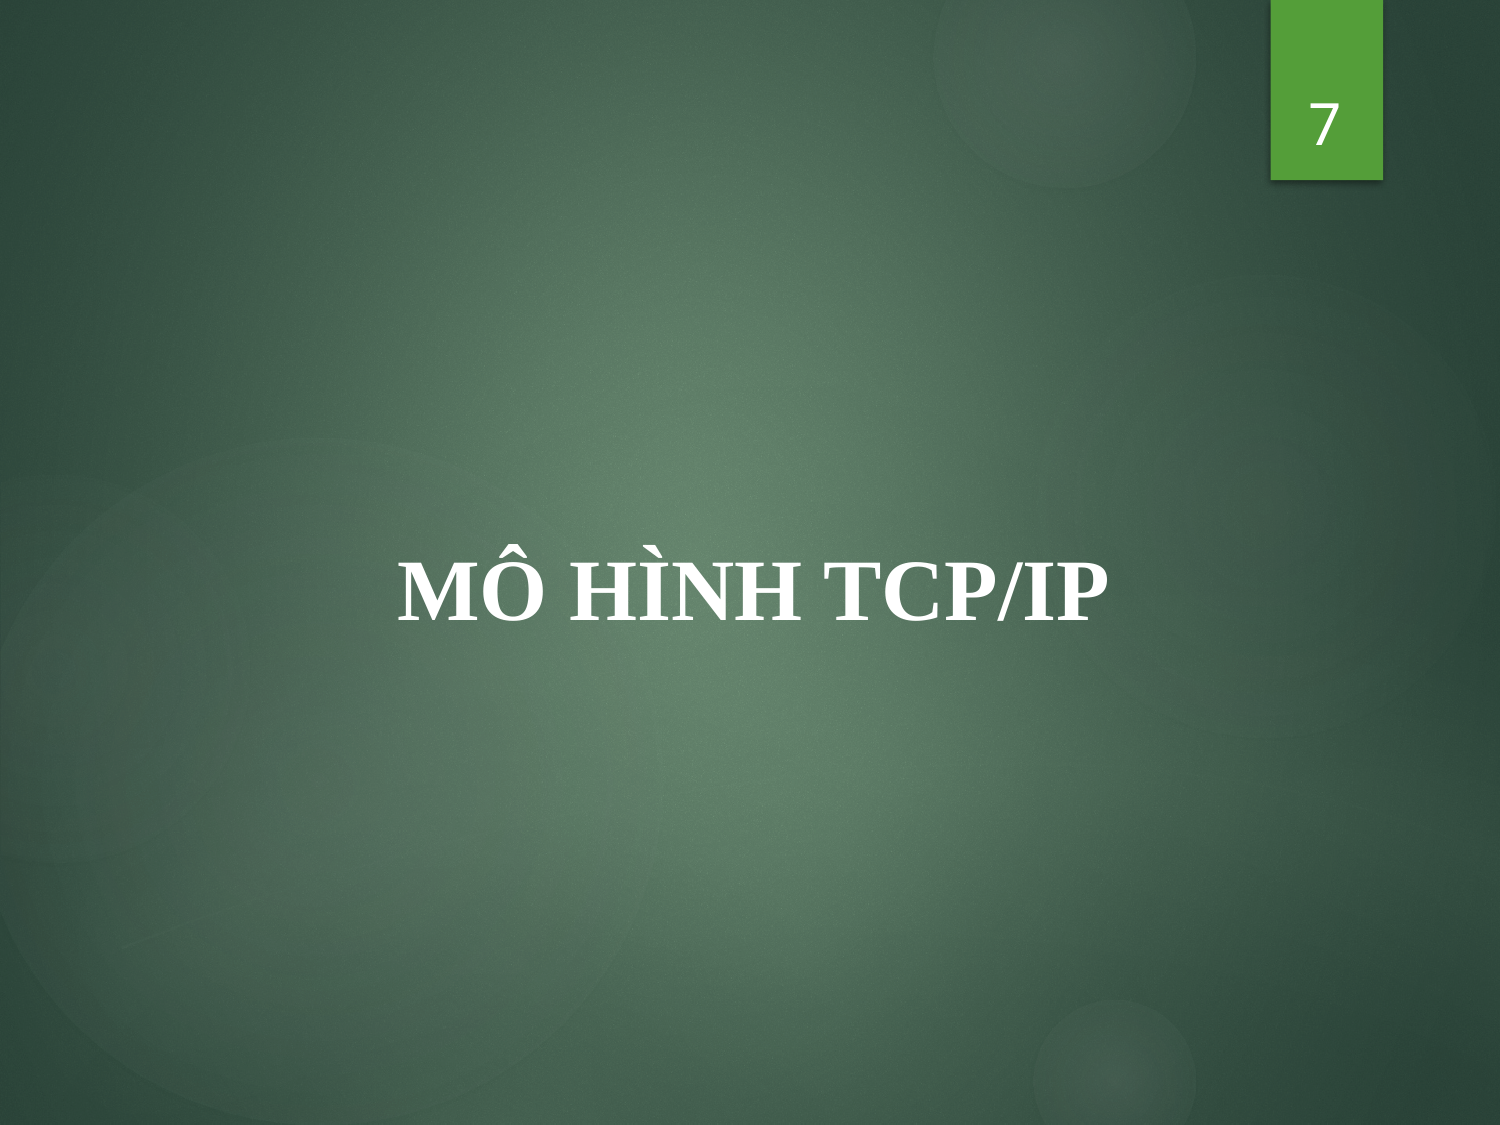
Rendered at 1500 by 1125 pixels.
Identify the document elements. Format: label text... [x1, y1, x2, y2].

title MÔ HÌNH TCP/IP [174, 525, 1333, 755]
slide_number 7 [1273, 48, 1378, 175]
